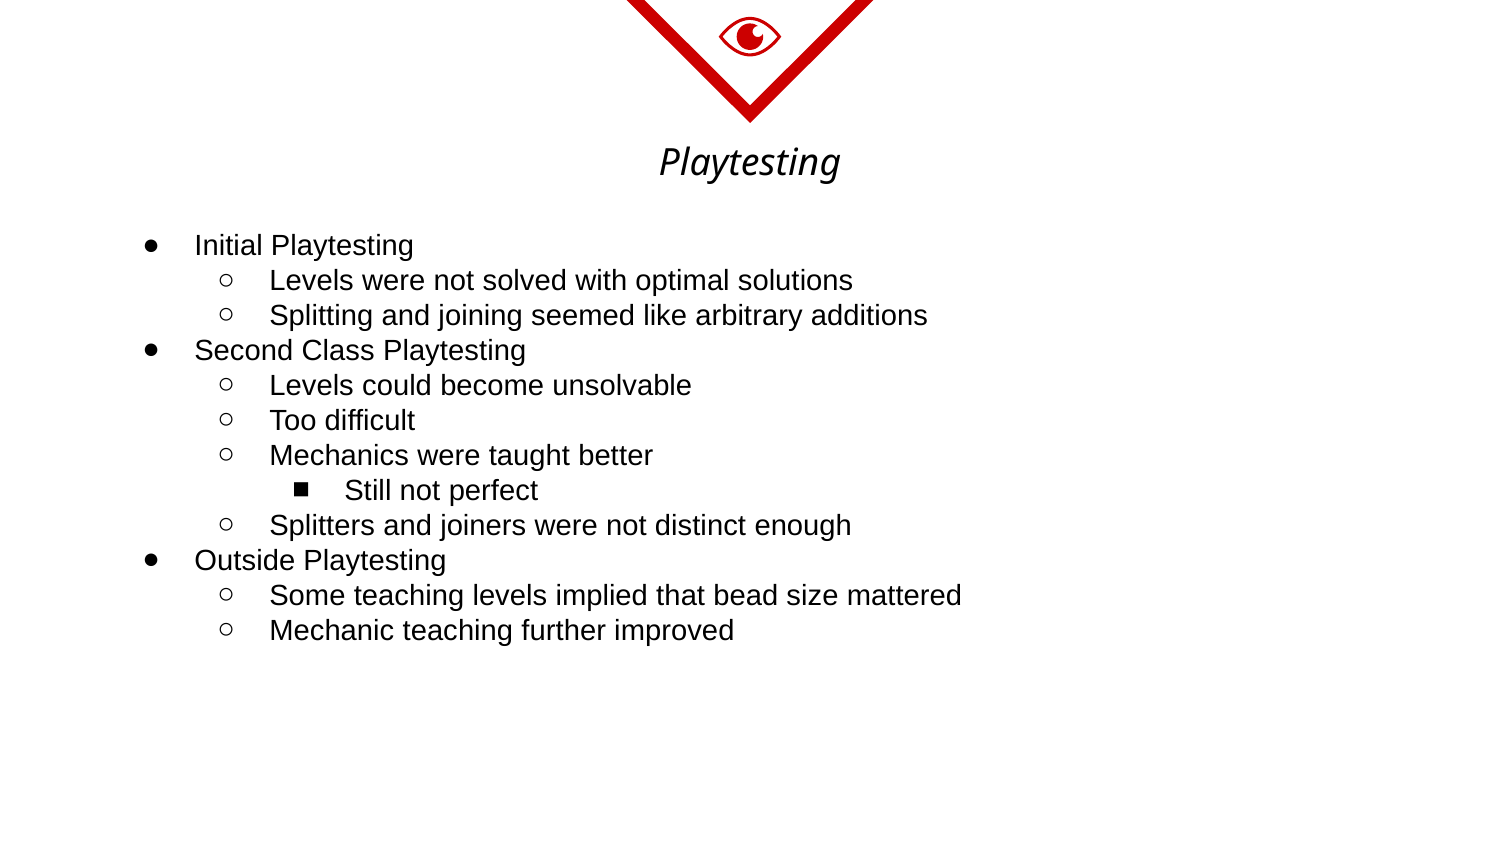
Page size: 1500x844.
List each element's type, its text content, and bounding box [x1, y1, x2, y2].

title Playtesting [169, 123, 1331, 211]
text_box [718, 16, 782, 57]
text_box Initial Playtesting Levels were not solved with optimal solutions Splitting and joining seemed like arbitrary additions Second Class Playtesting Levels could become unsolvable Too difficult Mechanics were taught better Still not perfect Splitters and joiners were not distinct enough Outside Playtesting Some teaching levels implied that bead size mattered Mechanic teaching further improved [104, 211, 1430, 787]
